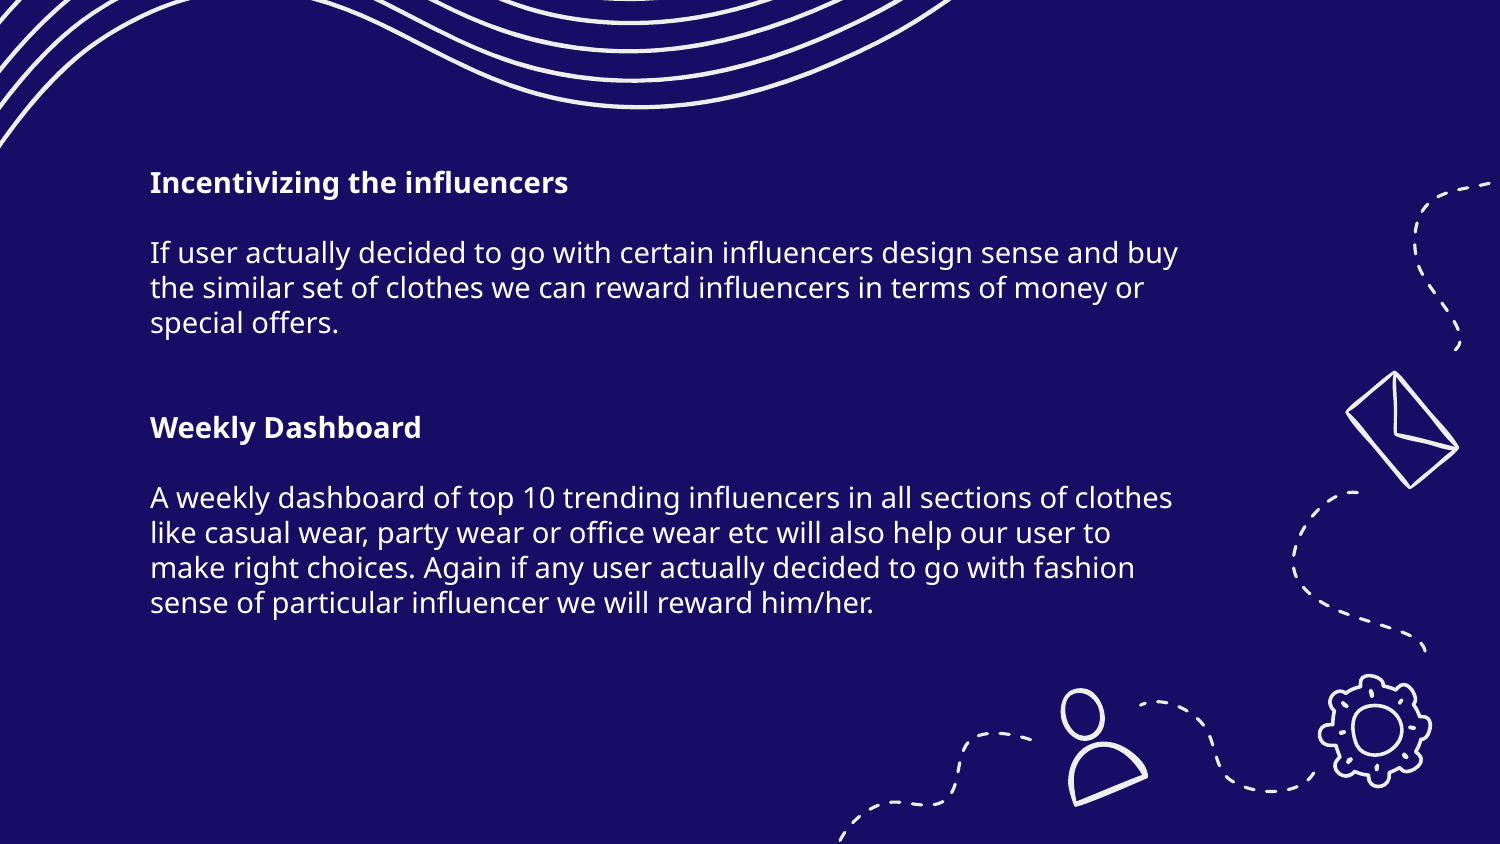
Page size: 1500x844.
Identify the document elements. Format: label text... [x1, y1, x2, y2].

text_box Incentivizing the influencers If user actually decided to go with certain influencers design sense and buy the similar set of clothes we can reward influencers in terms of money or special offers. Weekly Dashboard A weekly dashboard of top 10 trending influencers in all sections of clothes like casual wear, party wear or office wear etc will also help our user to make right choices. Again if any user actually decided to go with fashion sense of particular influencer we will reward him/her. [135, 149, 1210, 670]
